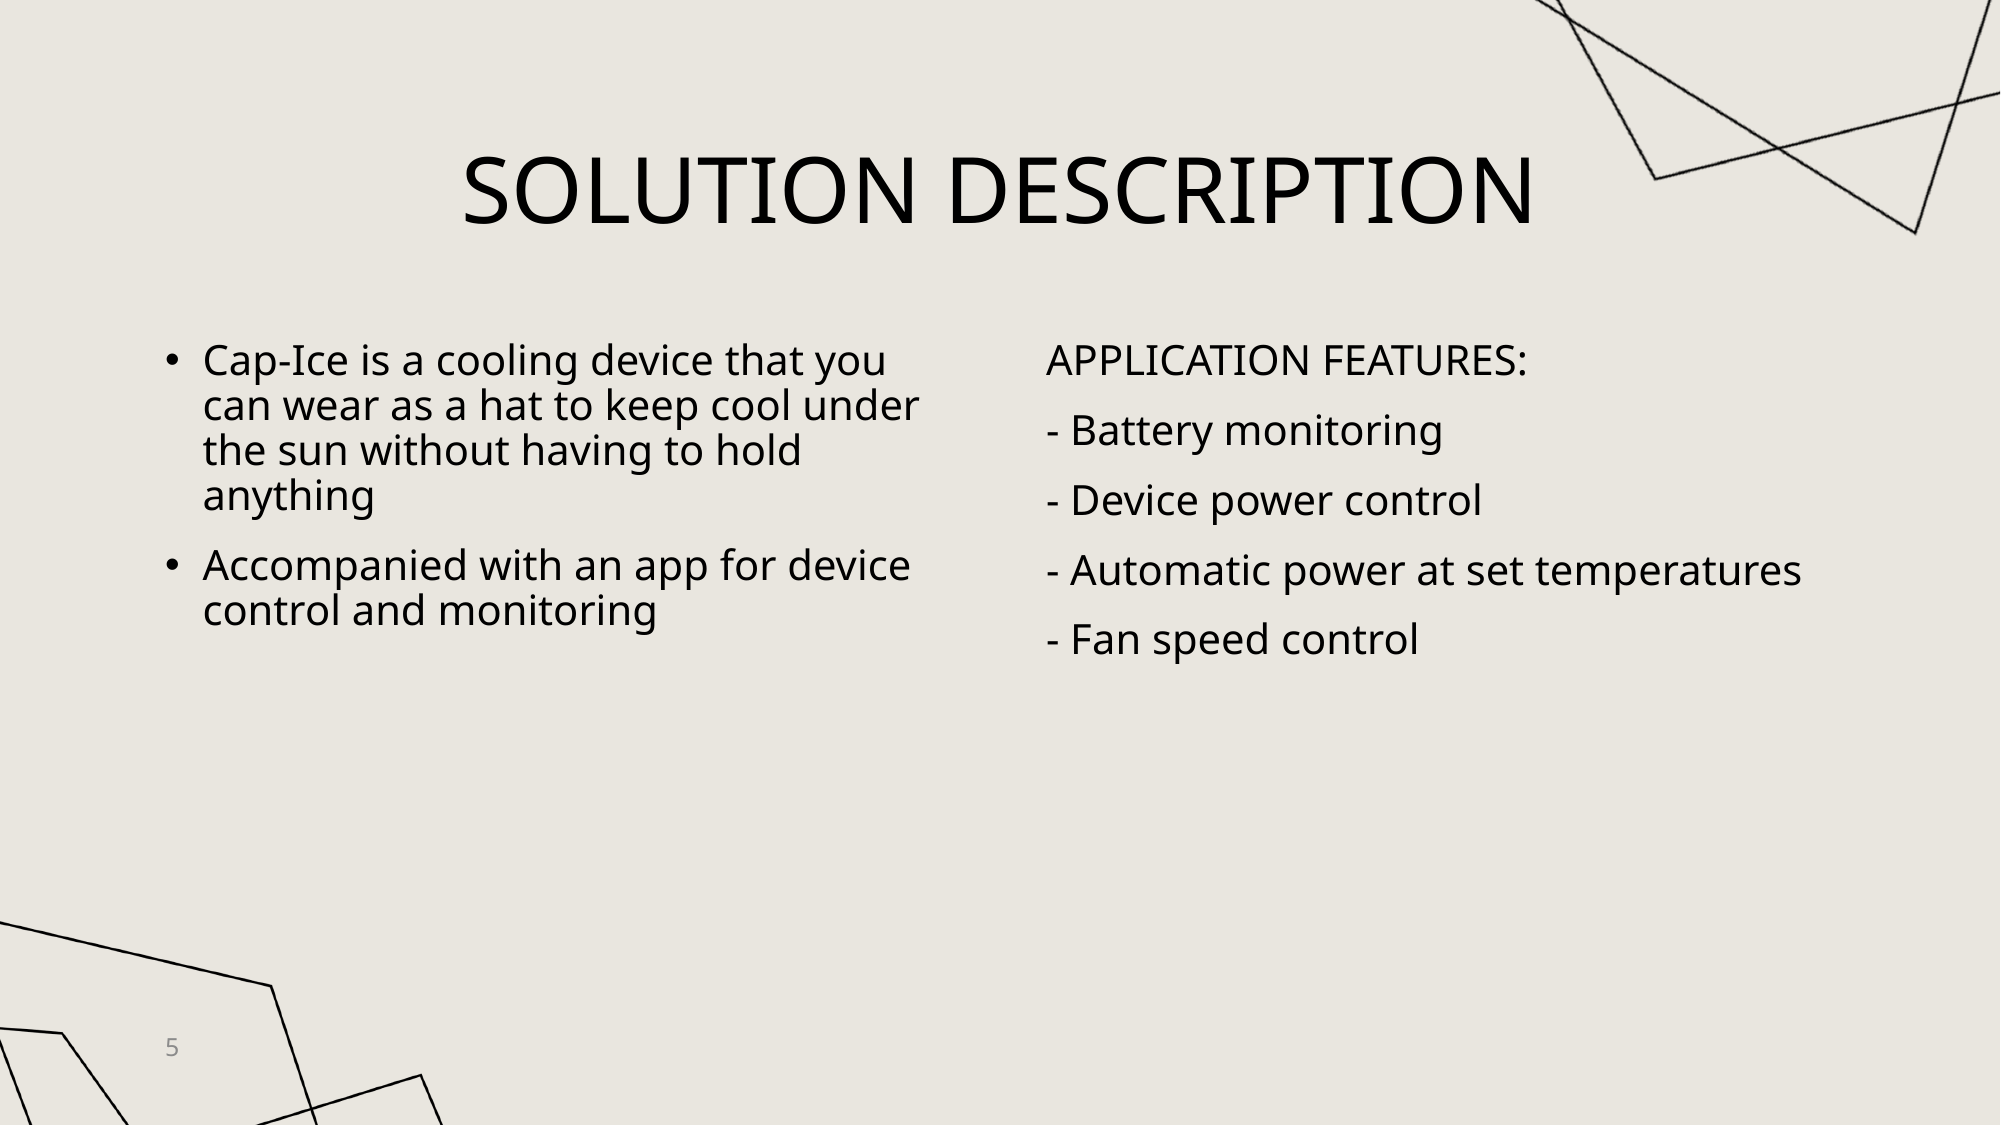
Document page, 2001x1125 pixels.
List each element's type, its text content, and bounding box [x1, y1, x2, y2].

title Solution Description [150, 59, 1850, 328]
slide_number 5 [150, 1024, 254, 1074]
list Cap-Ice is a cooling device that you can wear as a hat to keep cool under the sun without having to hold anything Accompanied with an app for device control and monitoring [150, 331, 969, 947]
list APPLICATION FEATURES: - Battery monitoring - Device power control - Automatic power at set temperatures - Fan speed control [1030, 331, 1850, 947]
picture [1509, 0, 2001, 249]
picture [0, 900, 541, 1125]
